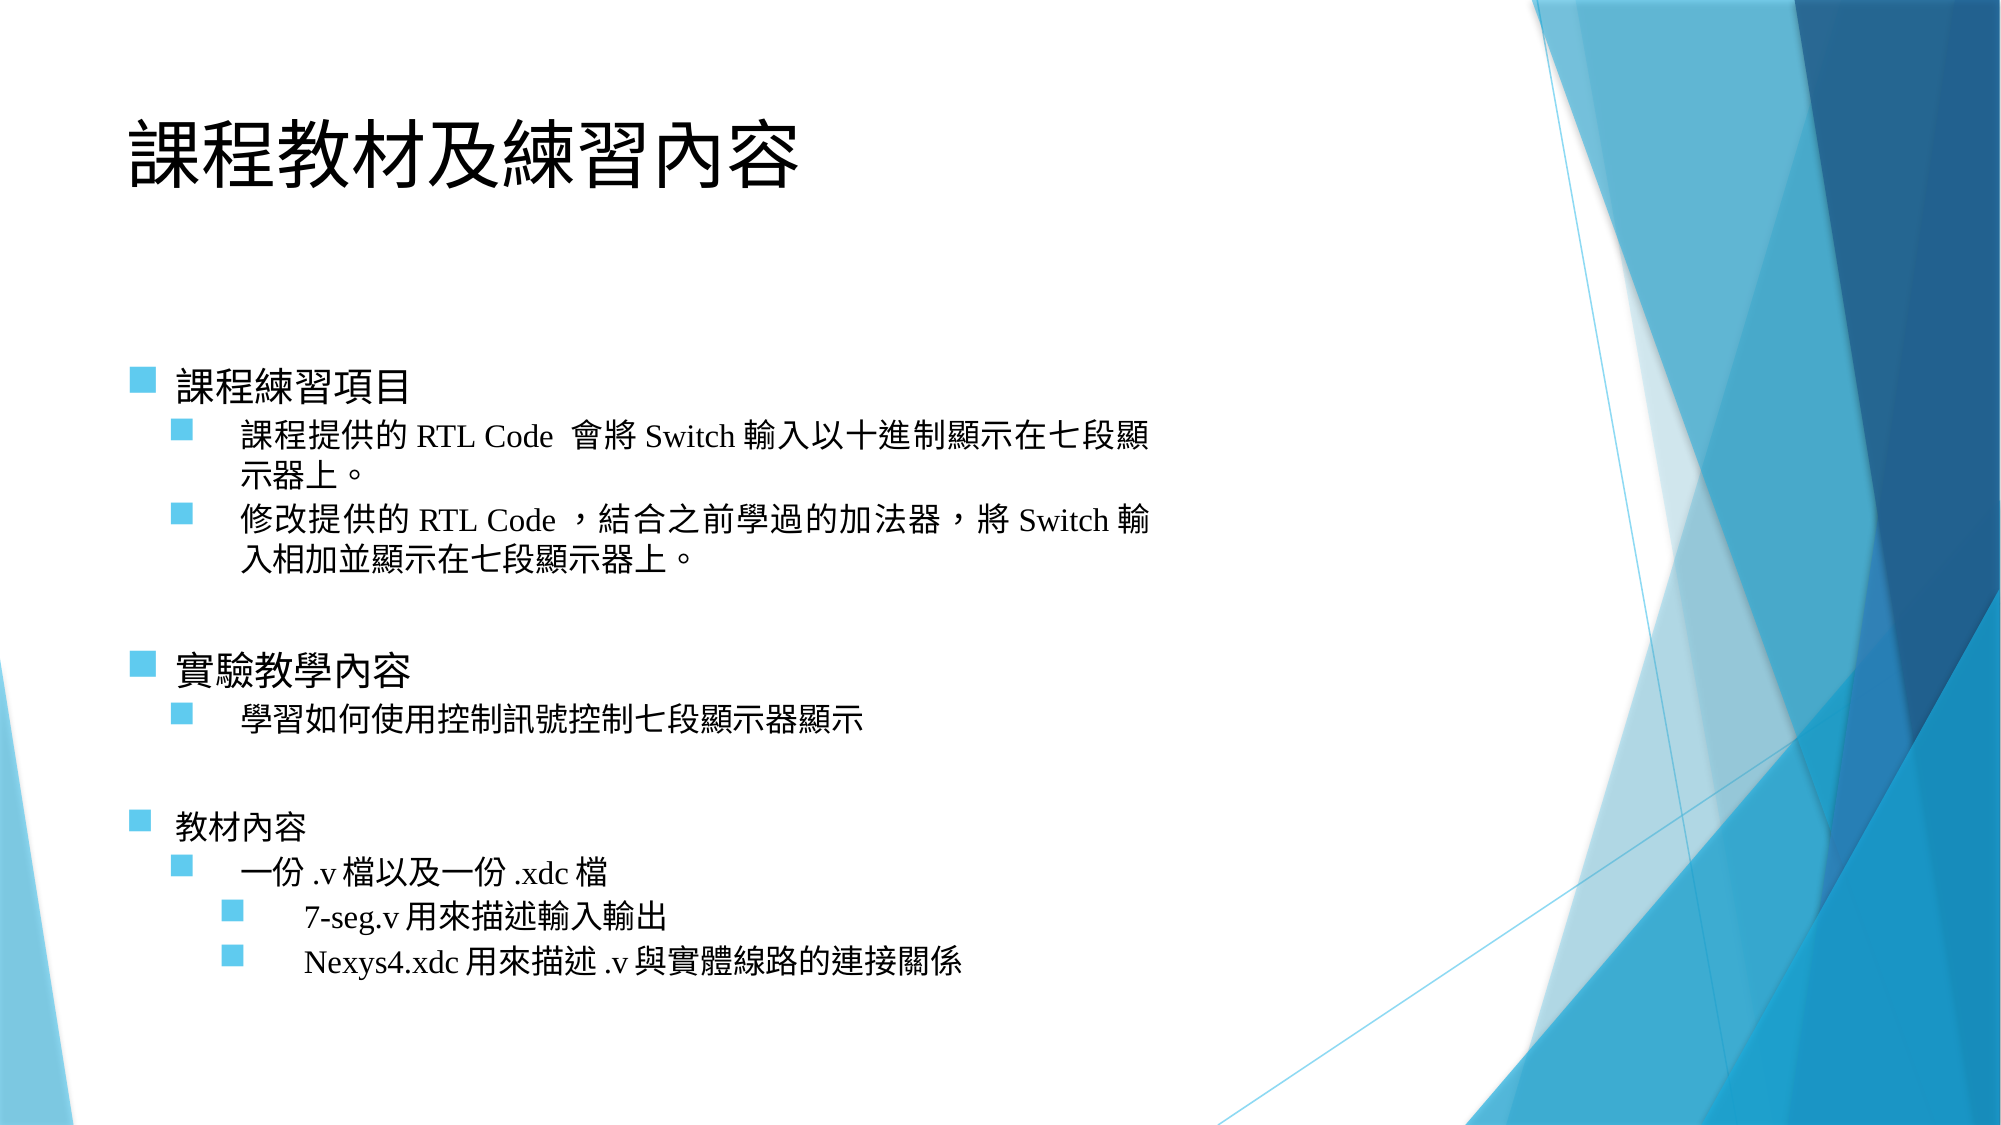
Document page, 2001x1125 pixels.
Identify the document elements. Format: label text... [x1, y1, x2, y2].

list 課程練習項目 課程提供的RTL Code 會將Switch輸入以十進制顯示在七段顯示器上。 修改提供的RTL Code，結合之前學過的加法器，將Switch輸入相加並顯示在七段顯示器上。 實驗教學內容 學習如何使用控制訊號控制七段顯示器顯示 教材內容 一份.v檔以及一份.xdc檔 7-seg.v用來描述輸入輸出 Nexys4.xdc用來描述.v與實體線路的連接關係 [111, 354, 1166, 992]
title 課程教材及練習內容 [111, 99, 1522, 317]
